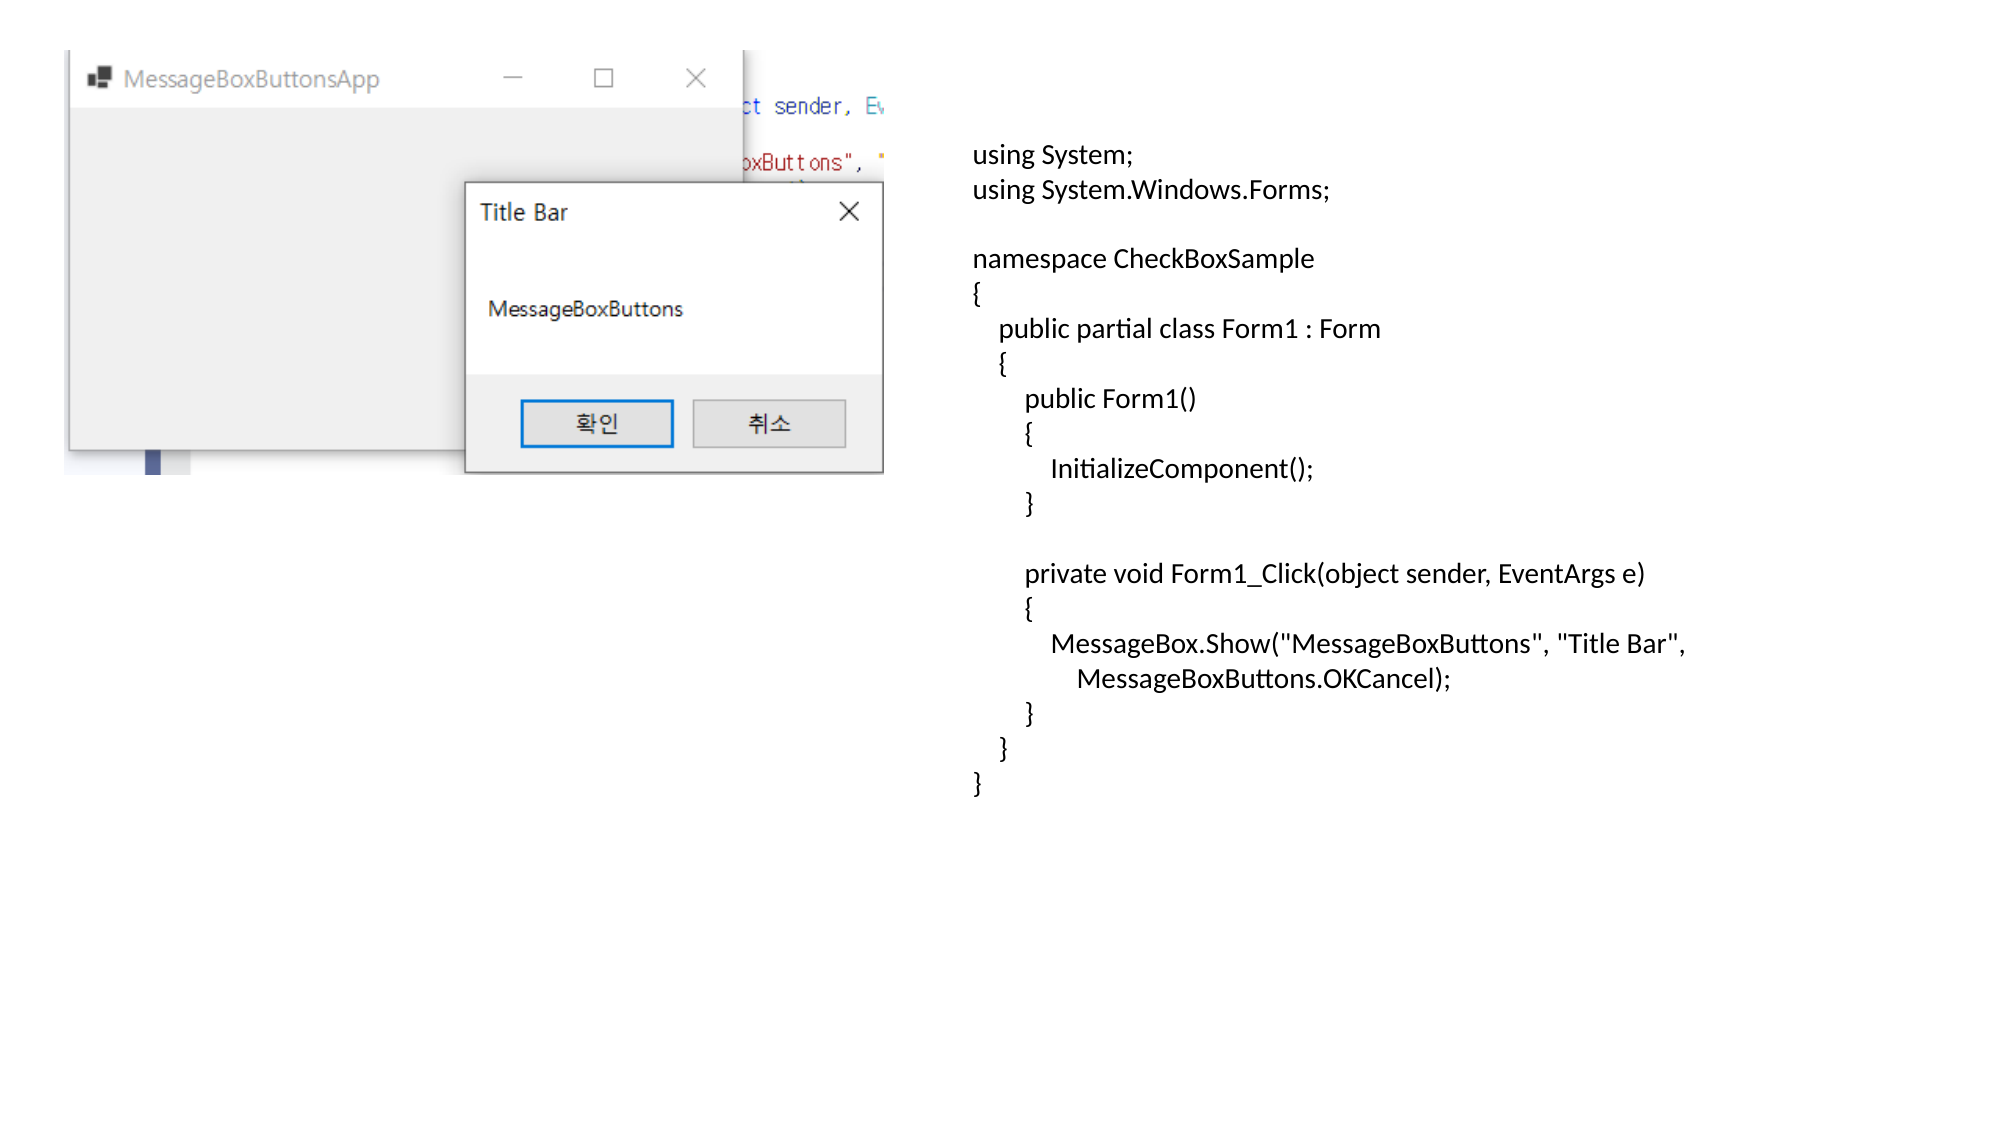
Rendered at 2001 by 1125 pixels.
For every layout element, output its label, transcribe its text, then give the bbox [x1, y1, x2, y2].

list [64, 50, 884, 475]
text_box using System; using System.Windows.Forms; namespace CheckBoxSample { public partial class Form1 : Form { public Form1() { InitializeComponent(); } private void Form1_Click(object sender, EventArgs e) { MessageBox.Show("MessageBoxButtons", "Title Bar", MessageBoxButtons.OKCancel); } } } [957, 127, 1879, 807]
